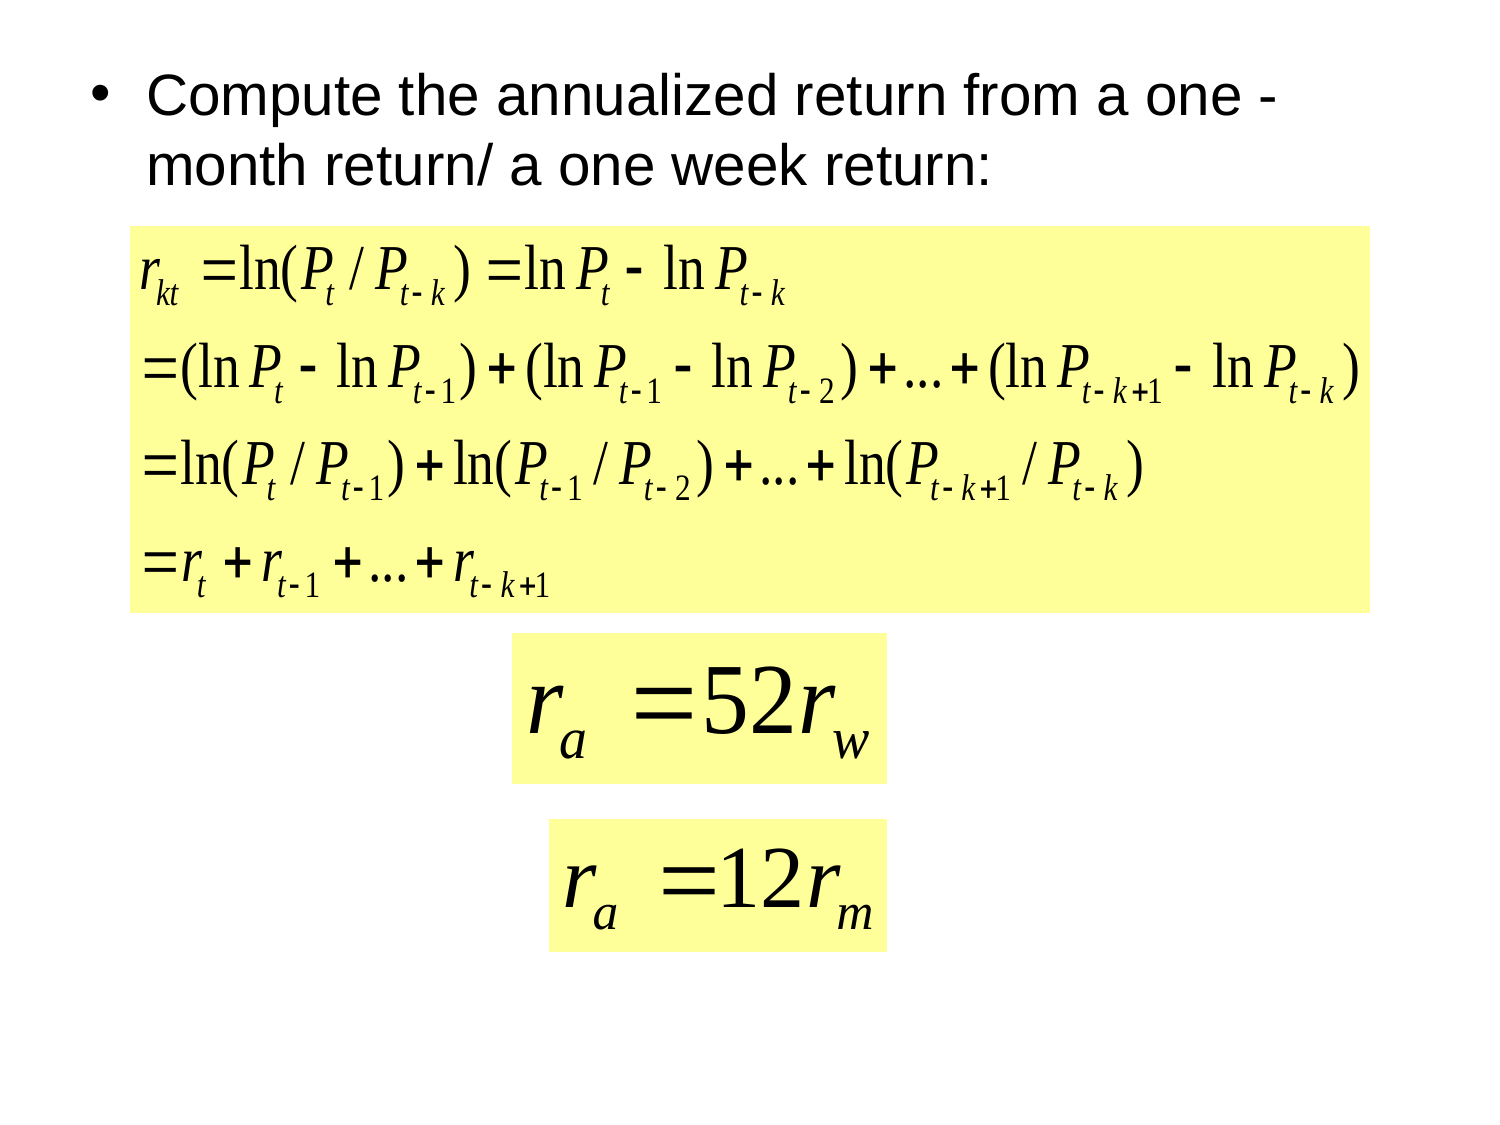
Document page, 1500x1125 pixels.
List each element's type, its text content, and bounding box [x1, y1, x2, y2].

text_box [548, 818, 888, 953]
list Compute the annualized return from a one -month return/ a one week return: [74, 49, 1426, 1006]
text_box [512, 632, 888, 785]
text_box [131, 227, 1369, 612]
